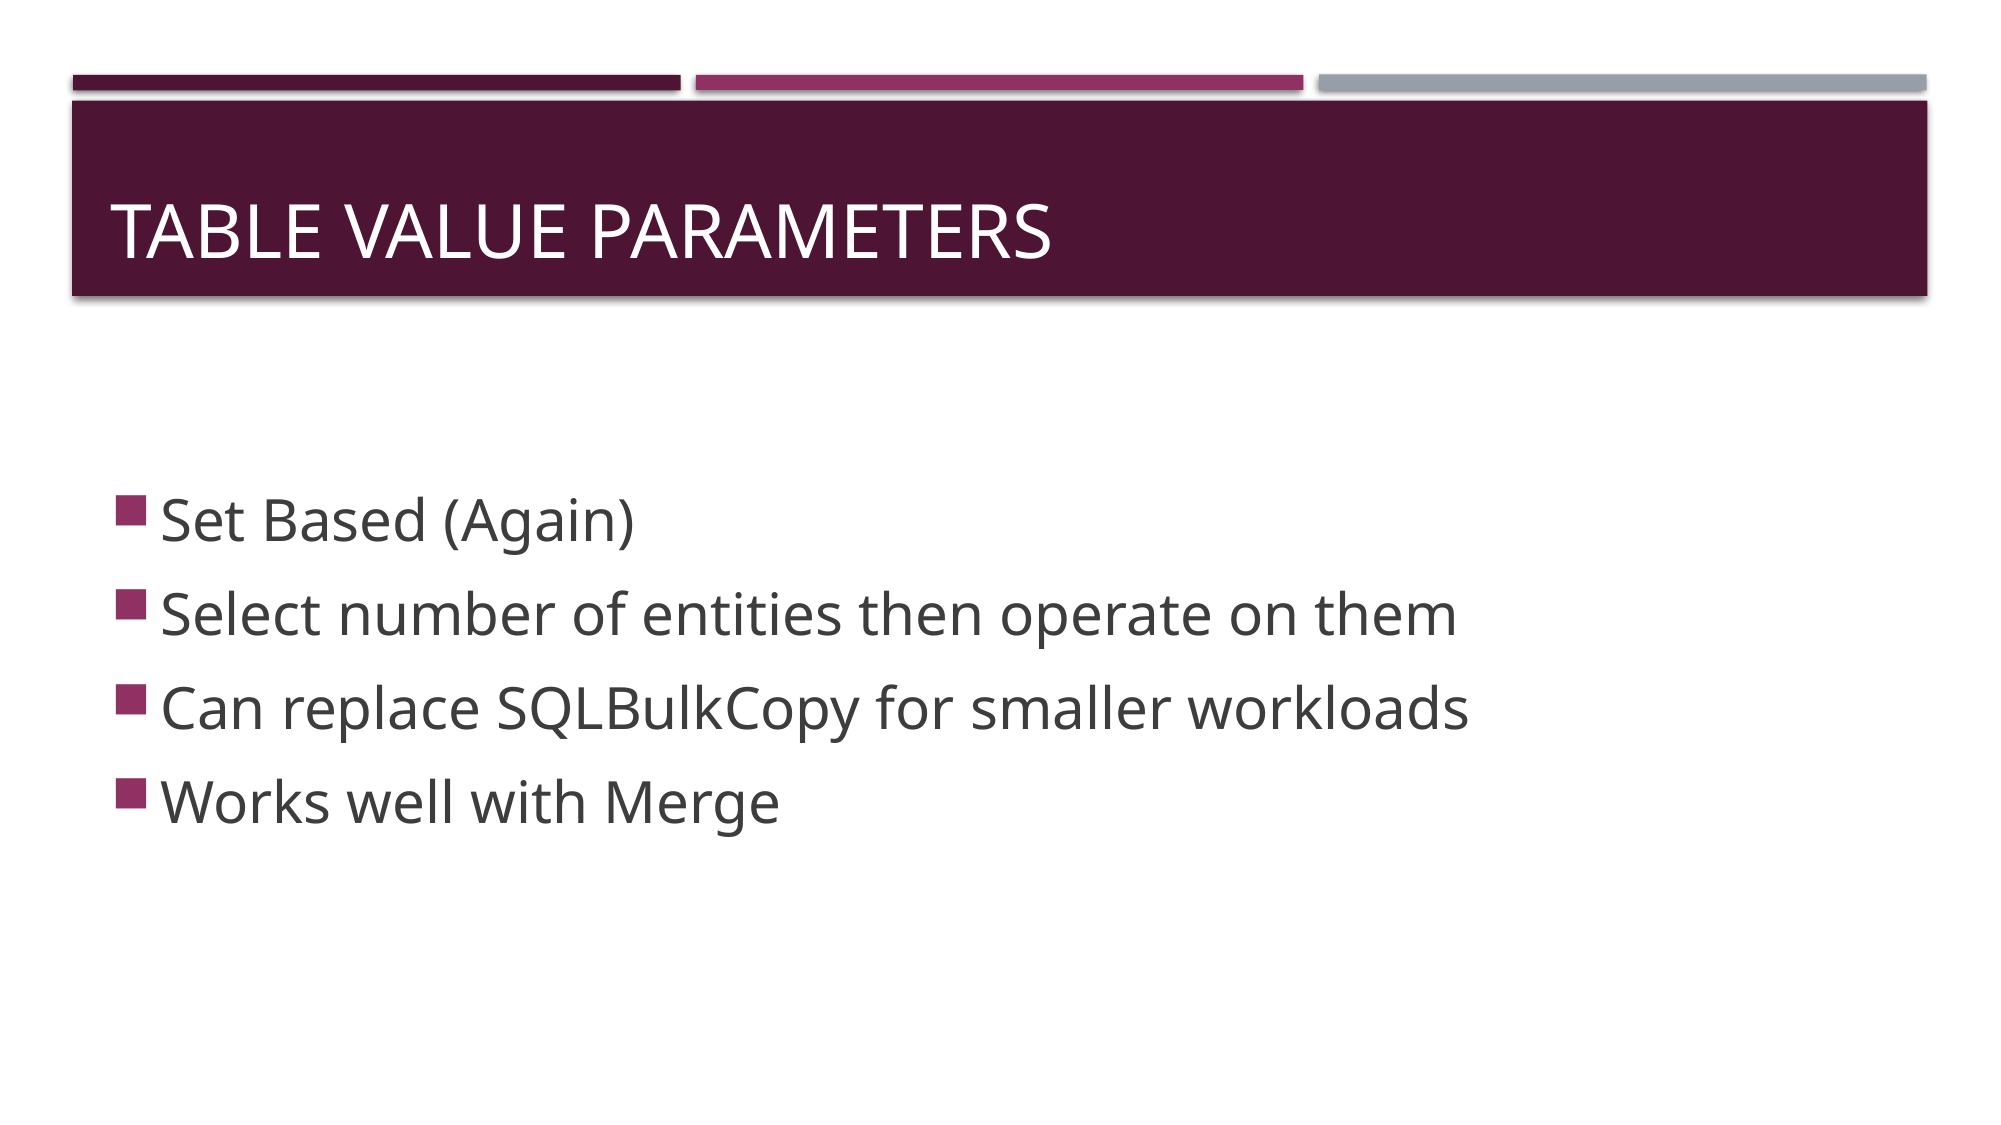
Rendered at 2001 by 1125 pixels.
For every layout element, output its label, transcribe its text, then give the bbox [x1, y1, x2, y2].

title Table Value Parameters [95, 115, 1905, 282]
list Set Based (Again) Select number of entities then operate on them Can replace SQLBulkCopy for smaller workloads Works well with Merge [95, 357, 1905, 962]
